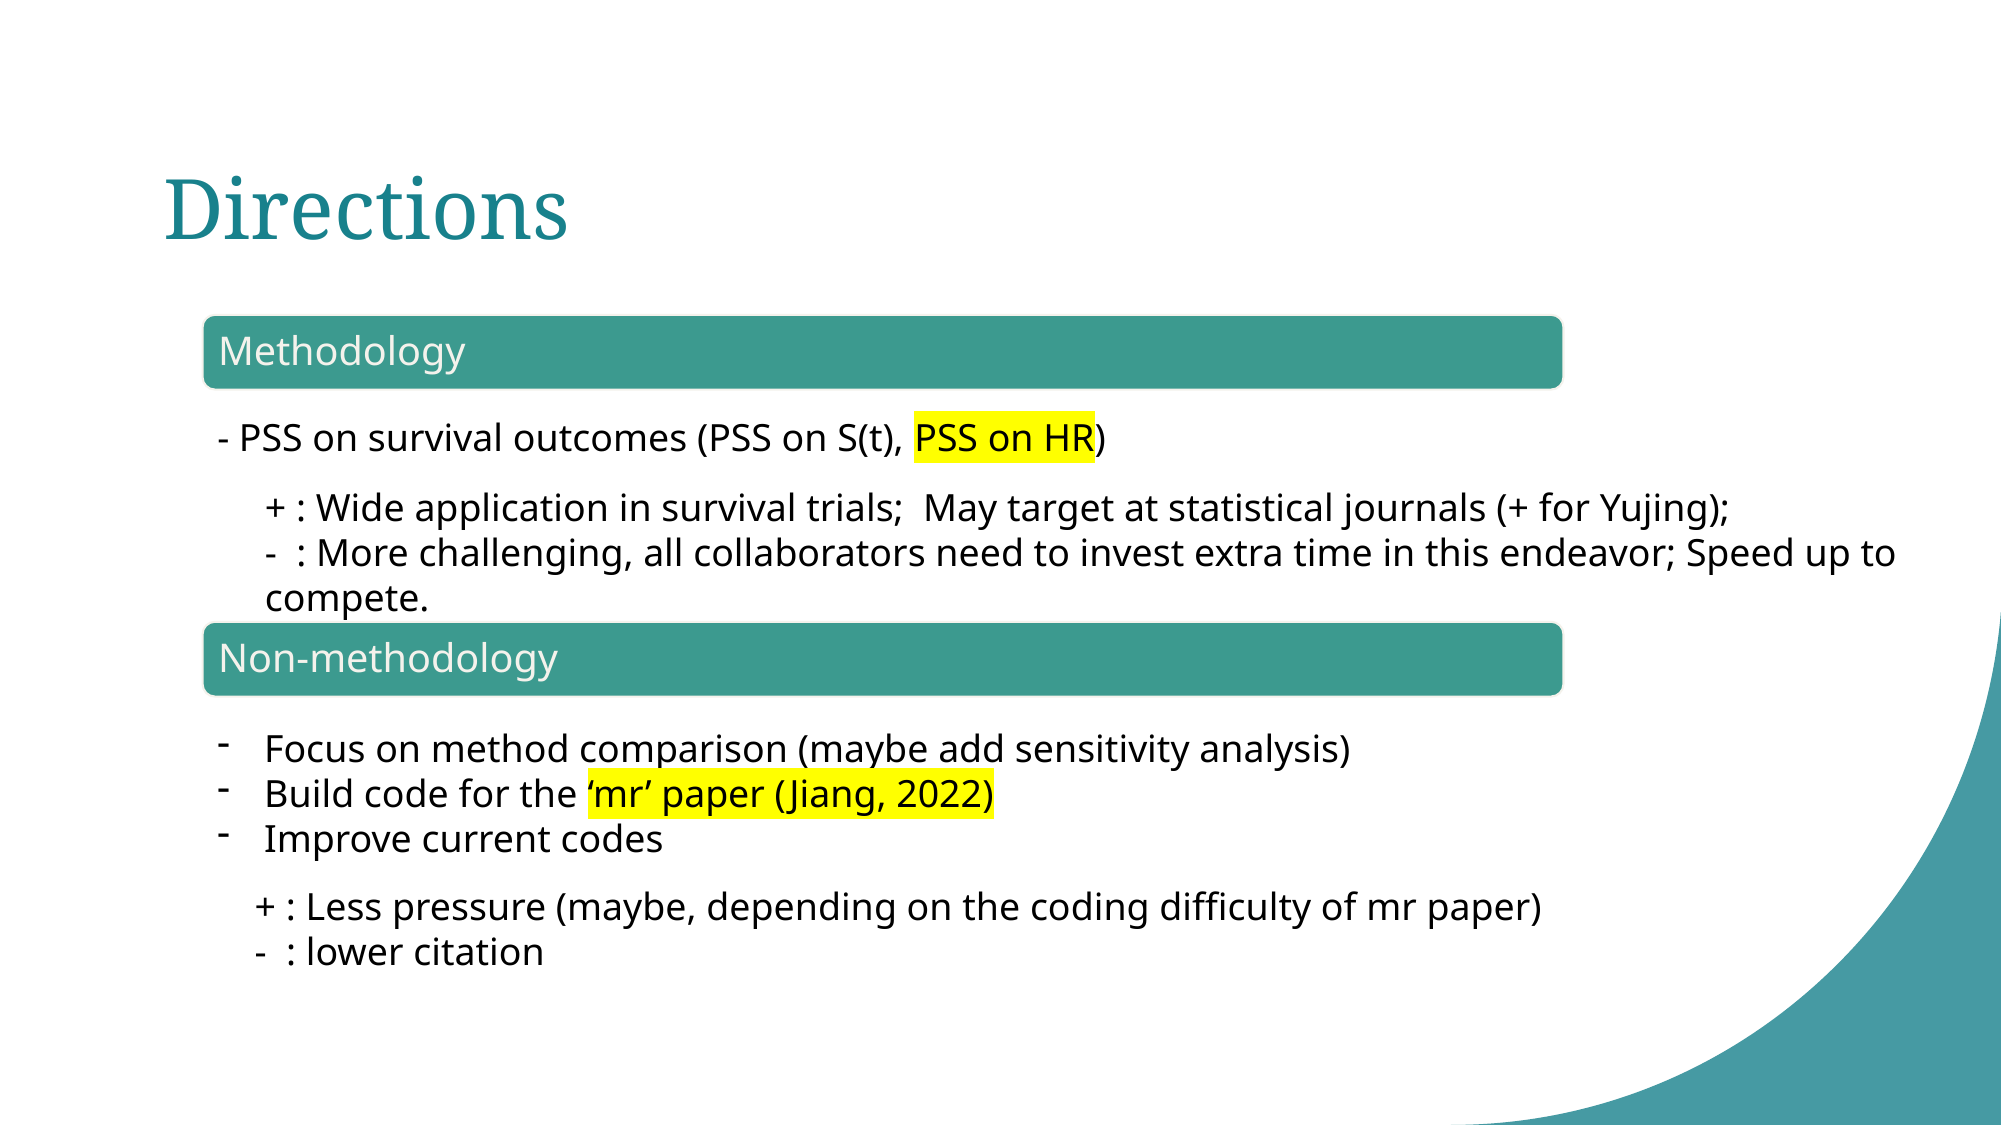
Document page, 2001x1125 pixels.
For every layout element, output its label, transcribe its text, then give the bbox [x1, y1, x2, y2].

text_box - PSS on survival outcomes (PSS on S(t), PSS on HR) [202, 406, 1305, 467]
text_box Focus on method comparison (maybe add sensitivity analysis) Build code for the ‘mr’ paper (Jiang, 2022) Improve current codes [202, 718, 1594, 958]
text_box Methodology [201, 313, 1565, 391]
text_box + : Less pressure (maybe, depending on the coding difficulty of mr paper) - : lower citation [239, 875, 1684, 981]
title Directions [148, 96, 1775, 315]
text_box Non-methodology [201, 620, 1565, 698]
text_box + : Wide application in survival trials; May target at statistical journals (+ for Yujing); - : More challenging, all collaborators need to invest extra time in this endeavor; Speed up to compete. [250, 476, 2000, 626]
